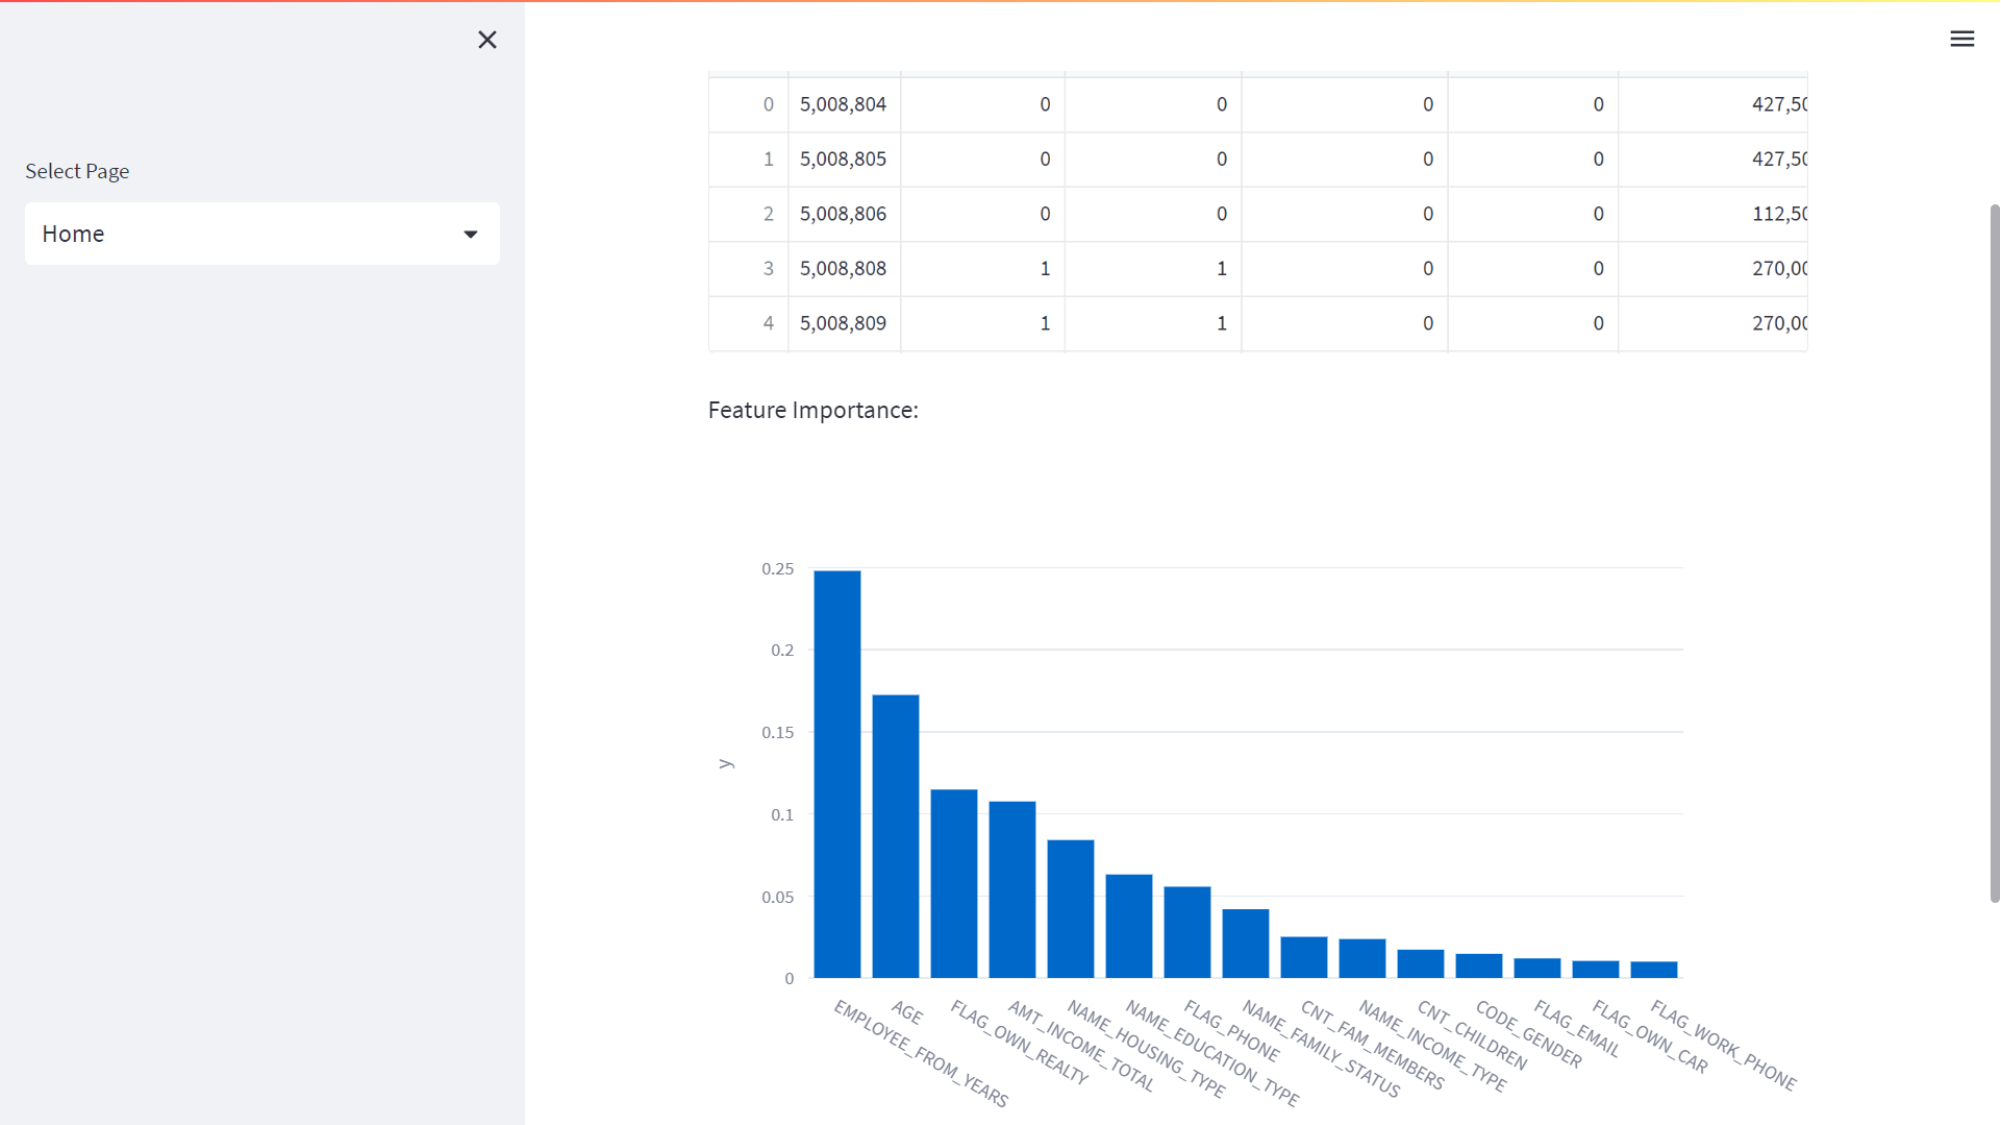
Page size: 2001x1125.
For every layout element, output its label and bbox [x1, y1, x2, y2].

list [0, 0, 2000, 1125]
